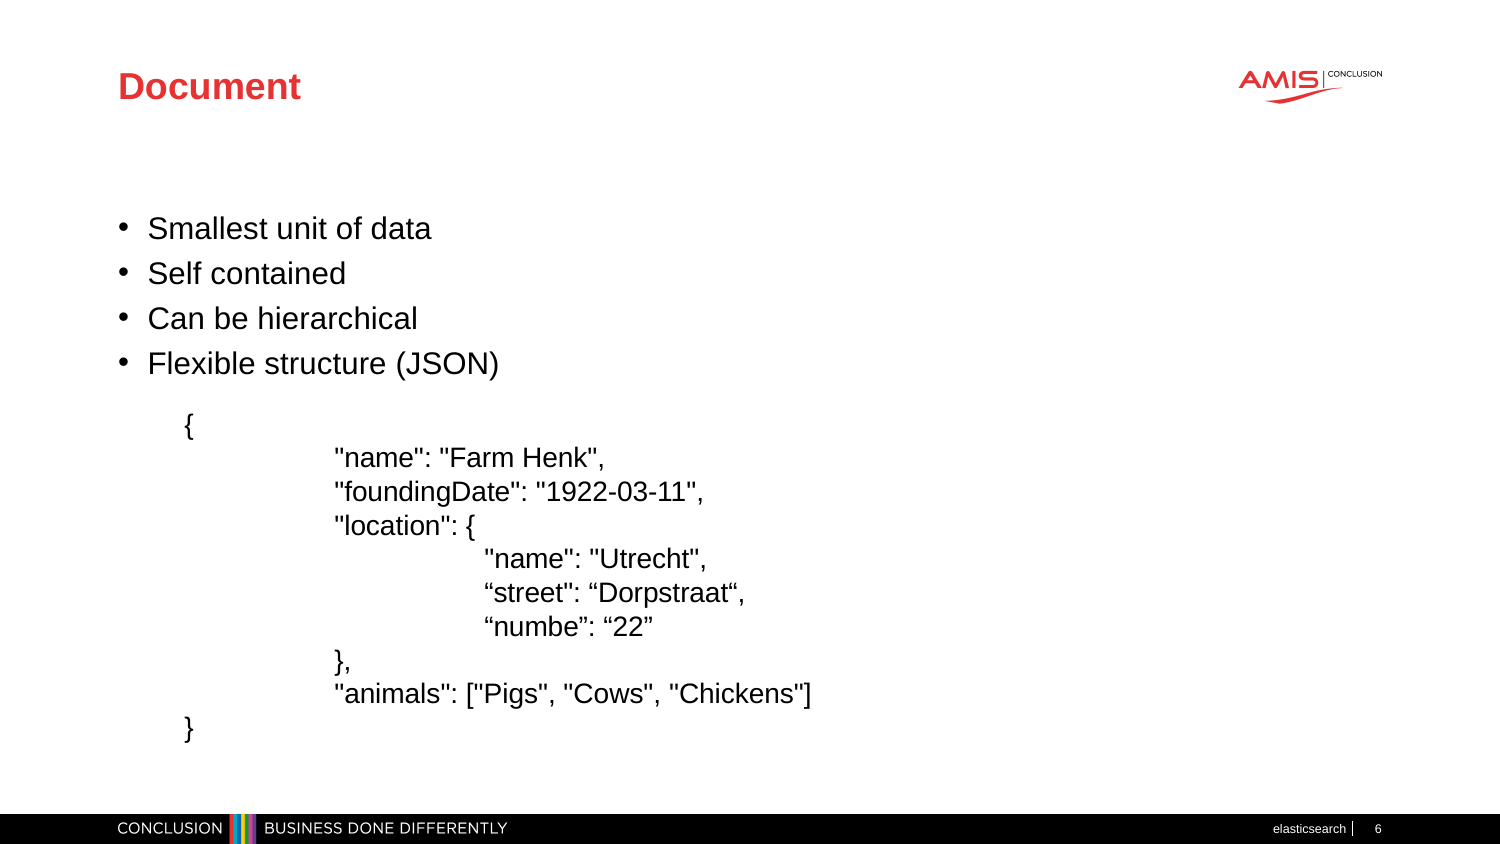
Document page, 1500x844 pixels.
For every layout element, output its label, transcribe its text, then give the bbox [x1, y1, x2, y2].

list Smallest unit of data Self contained Can be hierarchical Flexible structure (JSON) [118, 200, 1205, 774]
picture [239, 814, 1500, 844]
picture [1205, 59, 1388, 106]
slide_number 6 [1358, 820, 1382, 839]
picture [0, 814, 236, 844]
text_box { "name": "Farm Henk", "foundingDate": "1922-03-11", "location": { "name": "Utrecht", “street": “Dorpstraat“, “numbe”: “22” }, "animals": ["Pigs", "Cows", "Chickens"] } [169, 398, 920, 751]
title Document [118, 47, 1205, 130]
footer elasticsearch [814, 820, 1347, 839]
